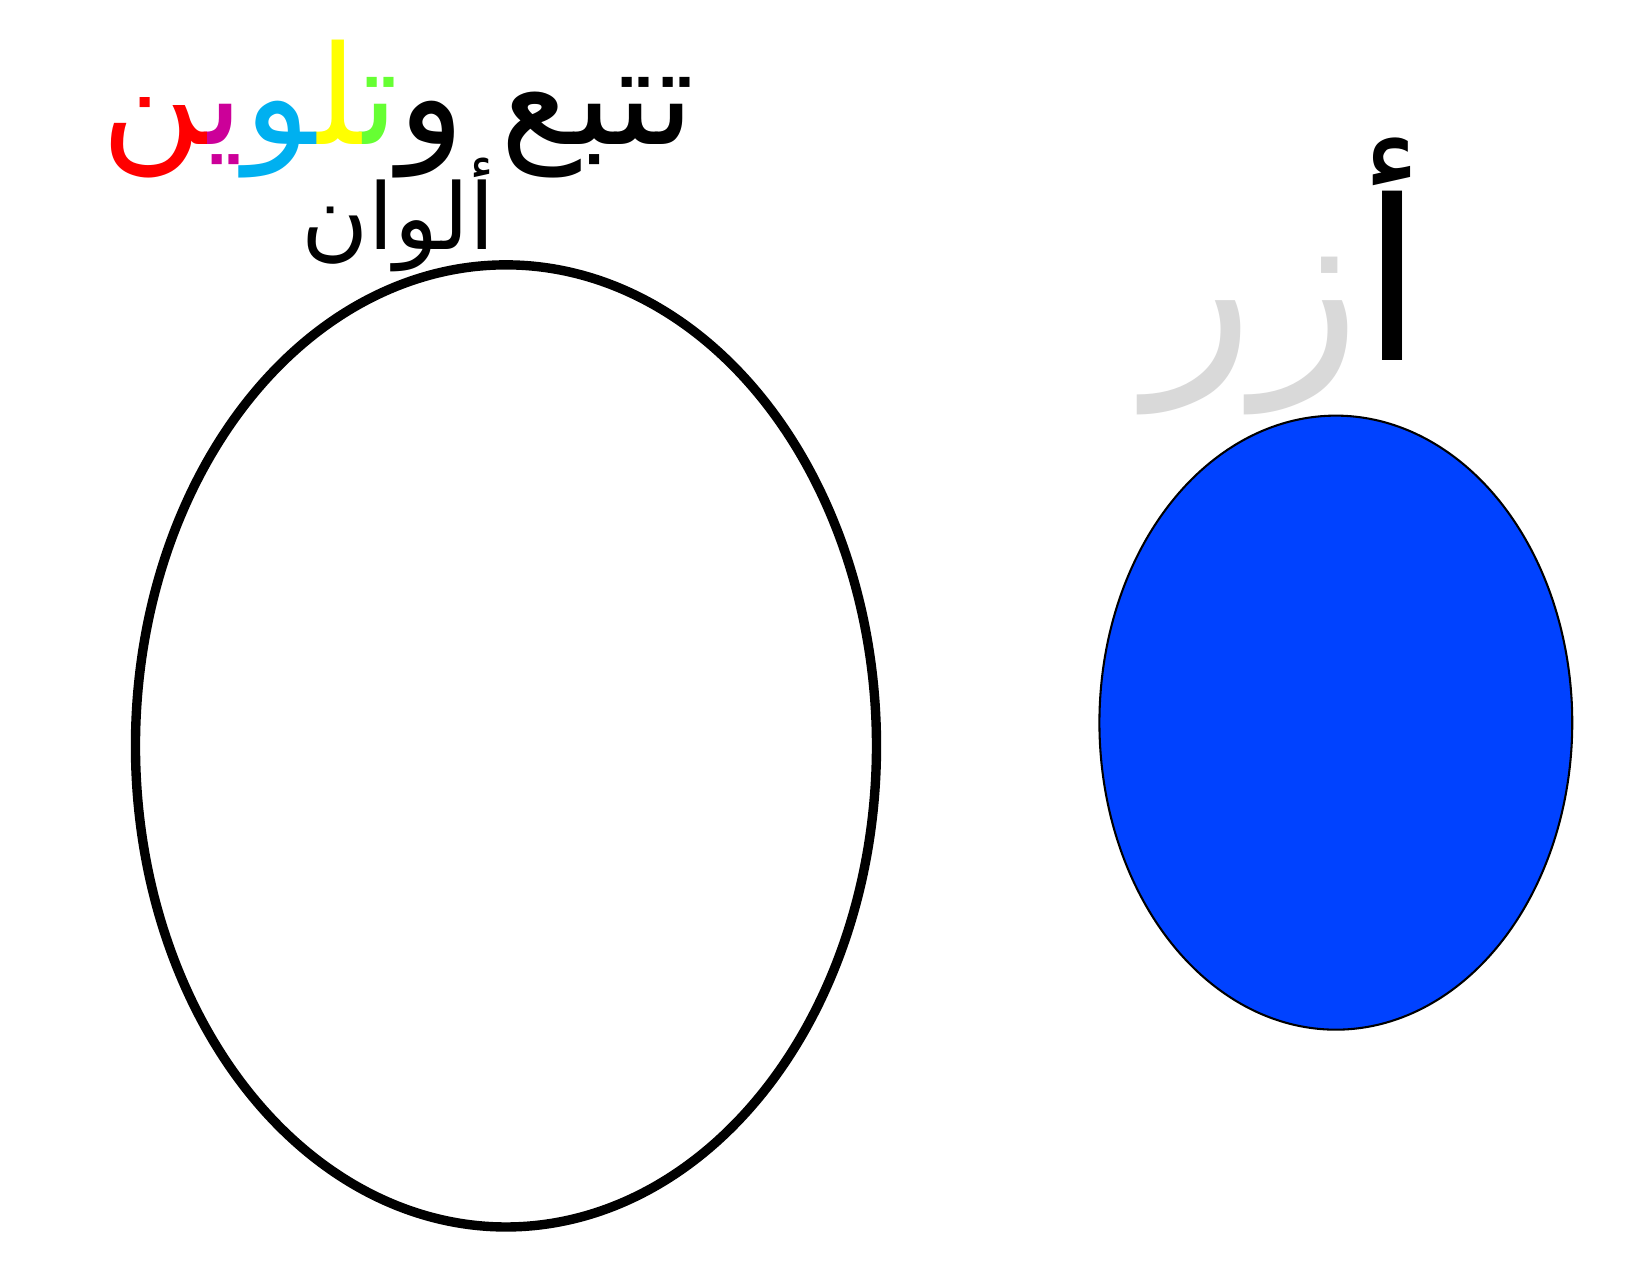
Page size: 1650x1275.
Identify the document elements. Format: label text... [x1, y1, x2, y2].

text_box ألوان [14, 150, 783, 276]
text_box [134, 276, 878, 1229]
text_box أزرق [1131, 130, 1578, 681]
text_box تتبع وتلوين [0, 0, 812, 180]
text_box [1098, 414, 1574, 1031]
